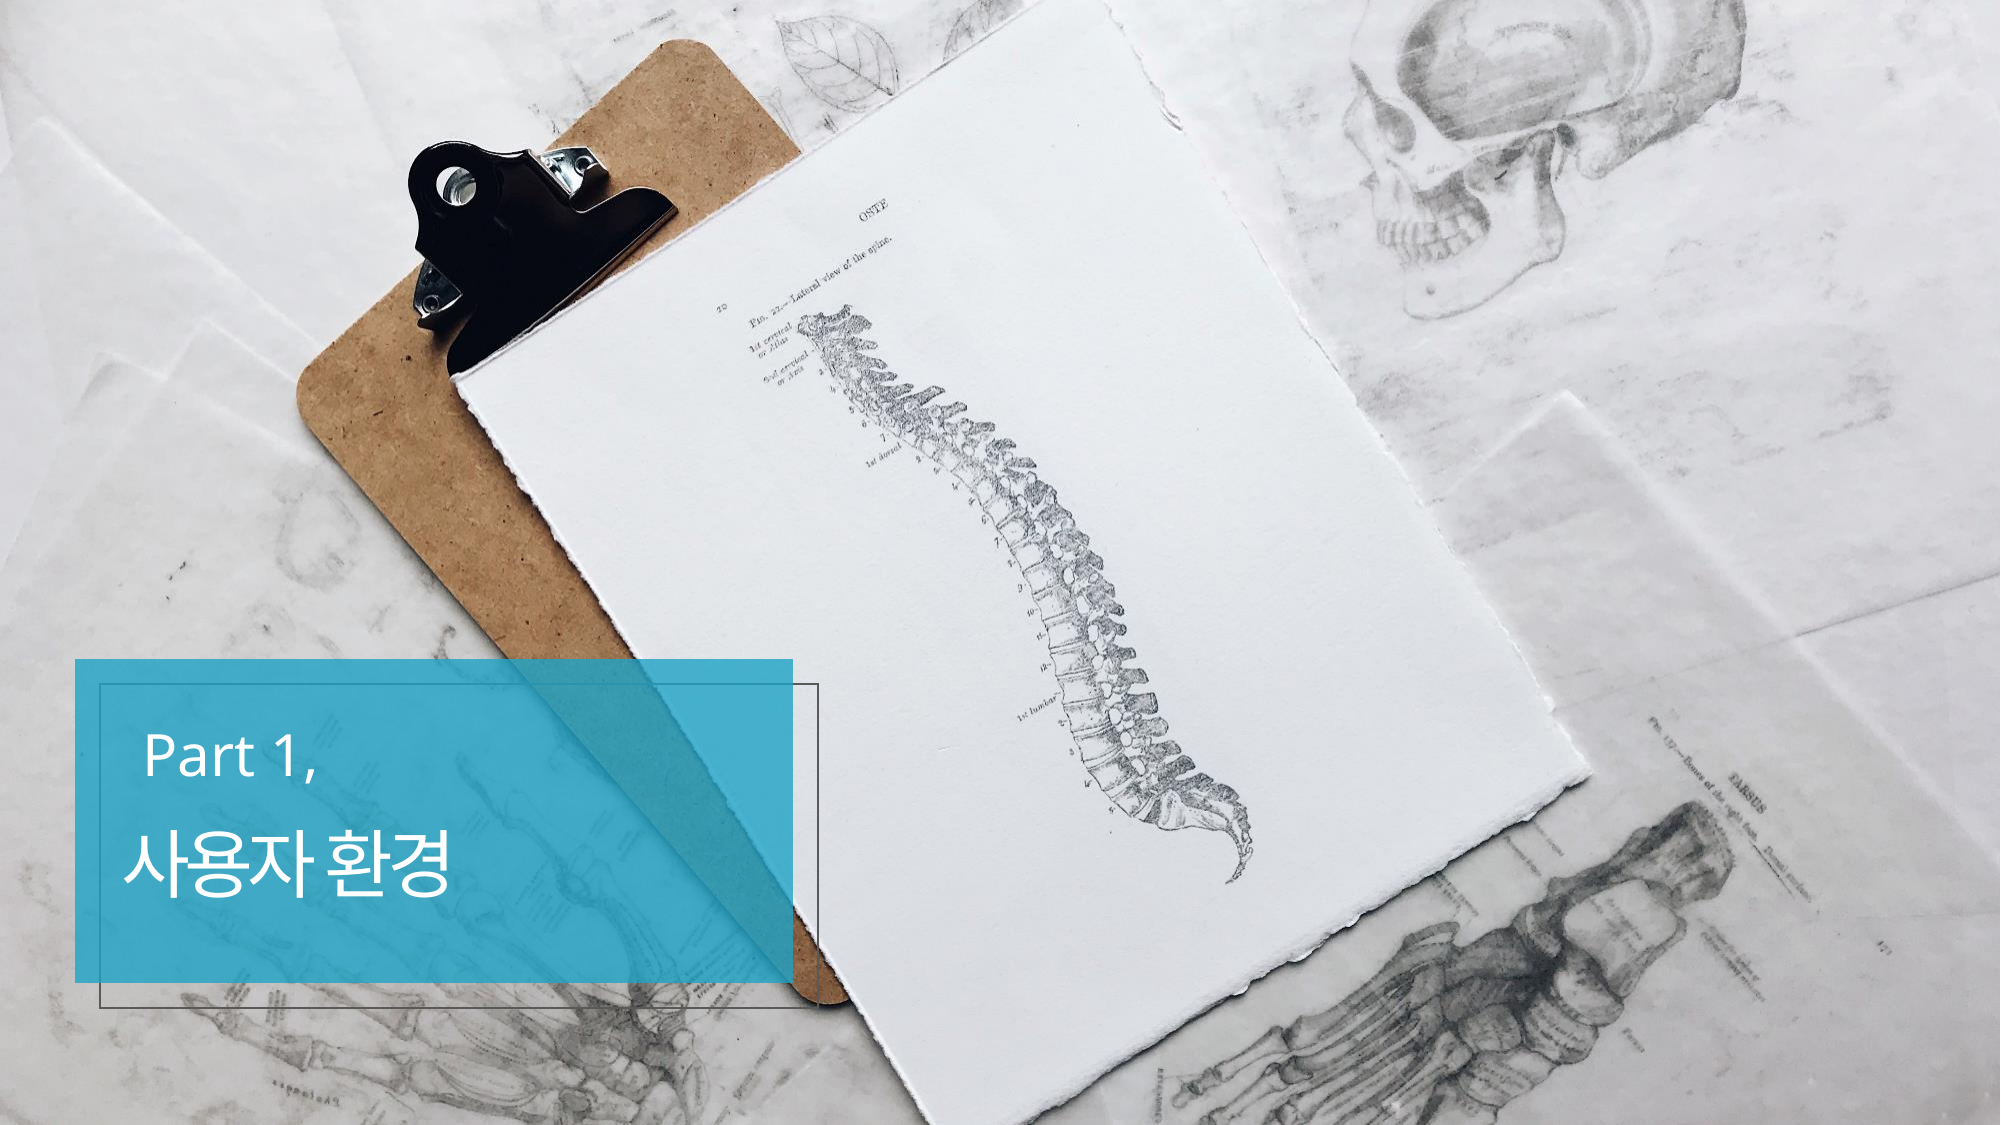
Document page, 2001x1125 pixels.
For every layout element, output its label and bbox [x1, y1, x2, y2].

text_box [74, 659, 818, 1008]
picture [0, 0, 2000, 1125]
